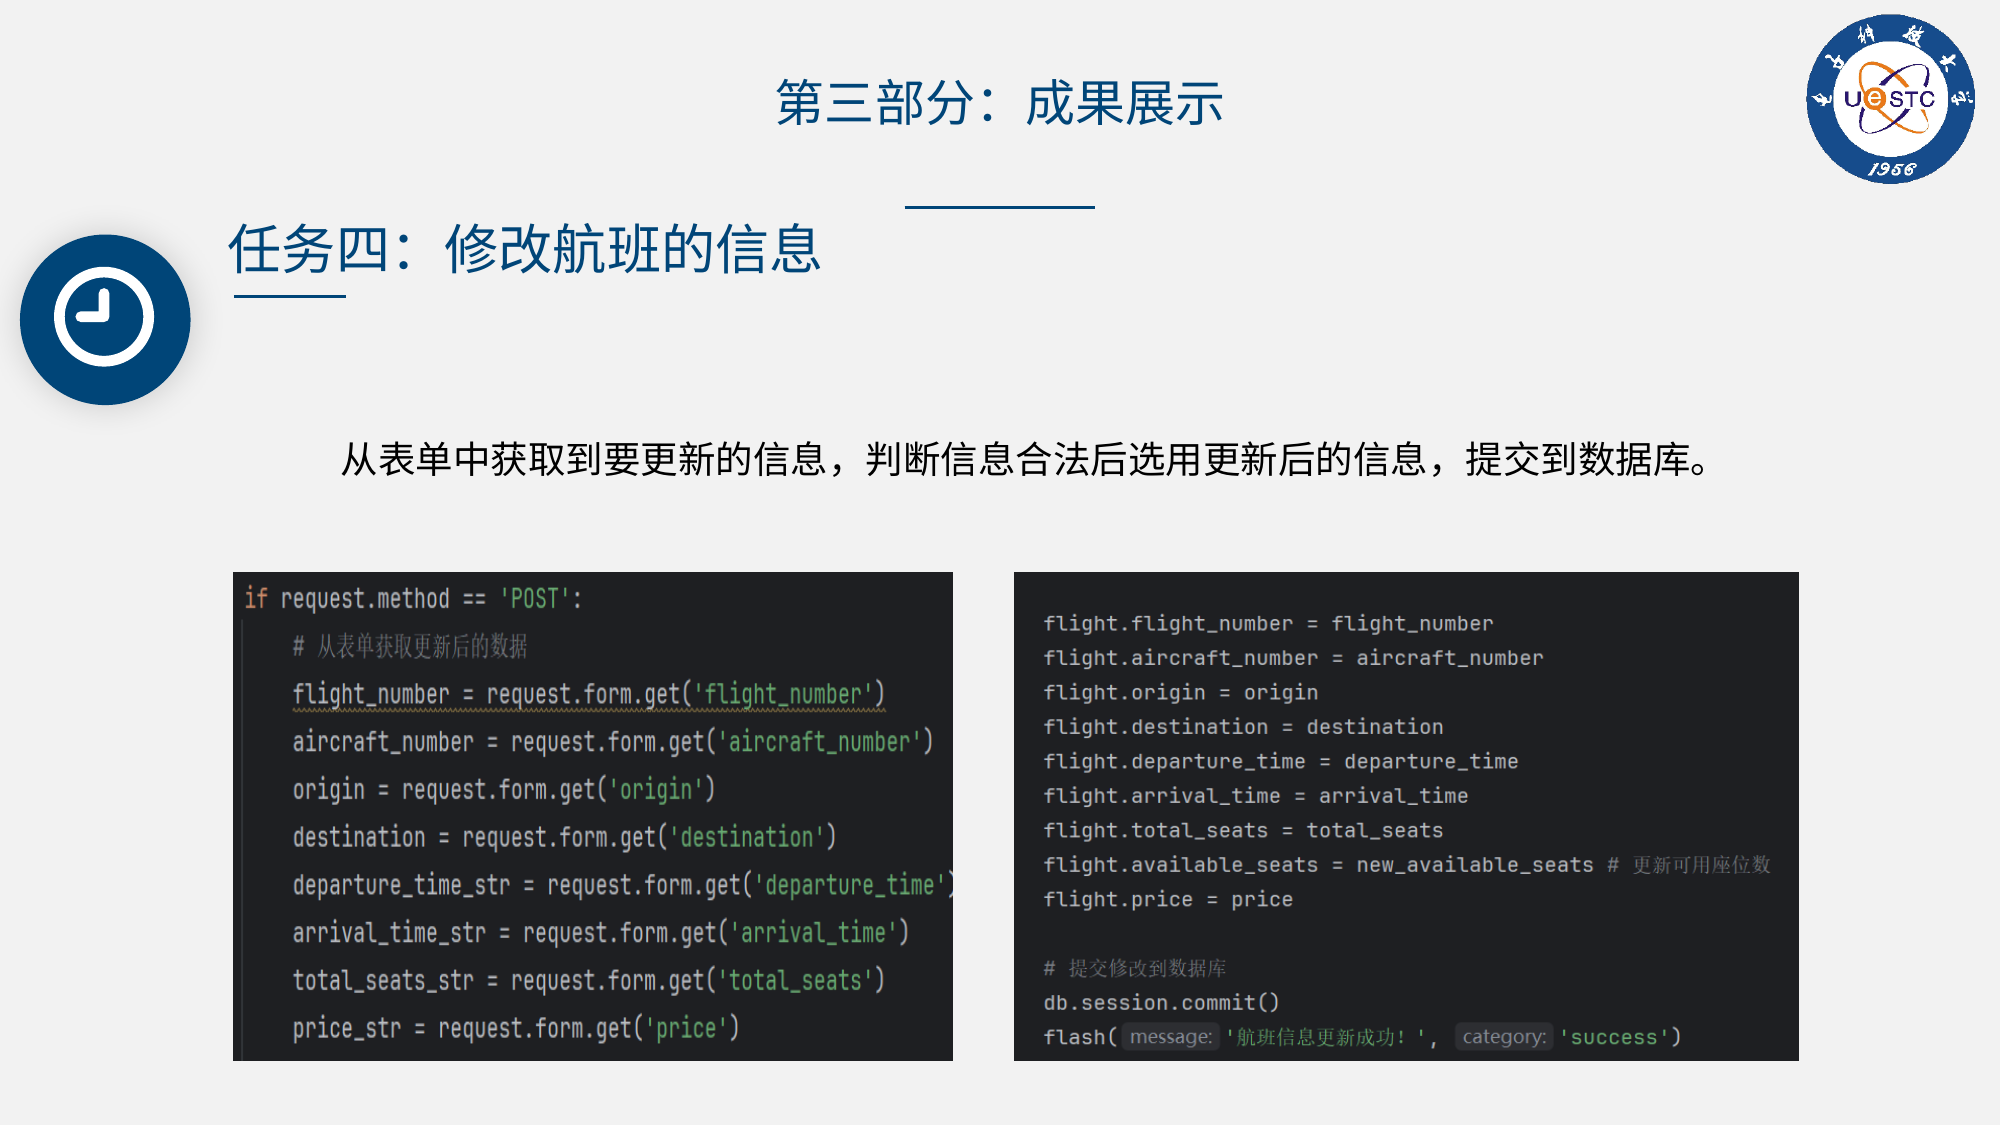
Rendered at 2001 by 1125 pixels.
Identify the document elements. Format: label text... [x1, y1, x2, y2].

picture [1014, 572, 1799, 1061]
text_box 第三部分：成果展示 [593, 64, 1407, 200]
text_box 任务四：修改航班的信息 [212, 207, 840, 288]
picture [1797, 4, 1986, 193]
text_box 从表单中获取到要更新的信息，判断信息合法后选用更新后的信息，提交到数据库。 [325, 428, 1744, 489]
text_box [19, 234, 191, 406]
picture [233, 572, 953, 1061]
